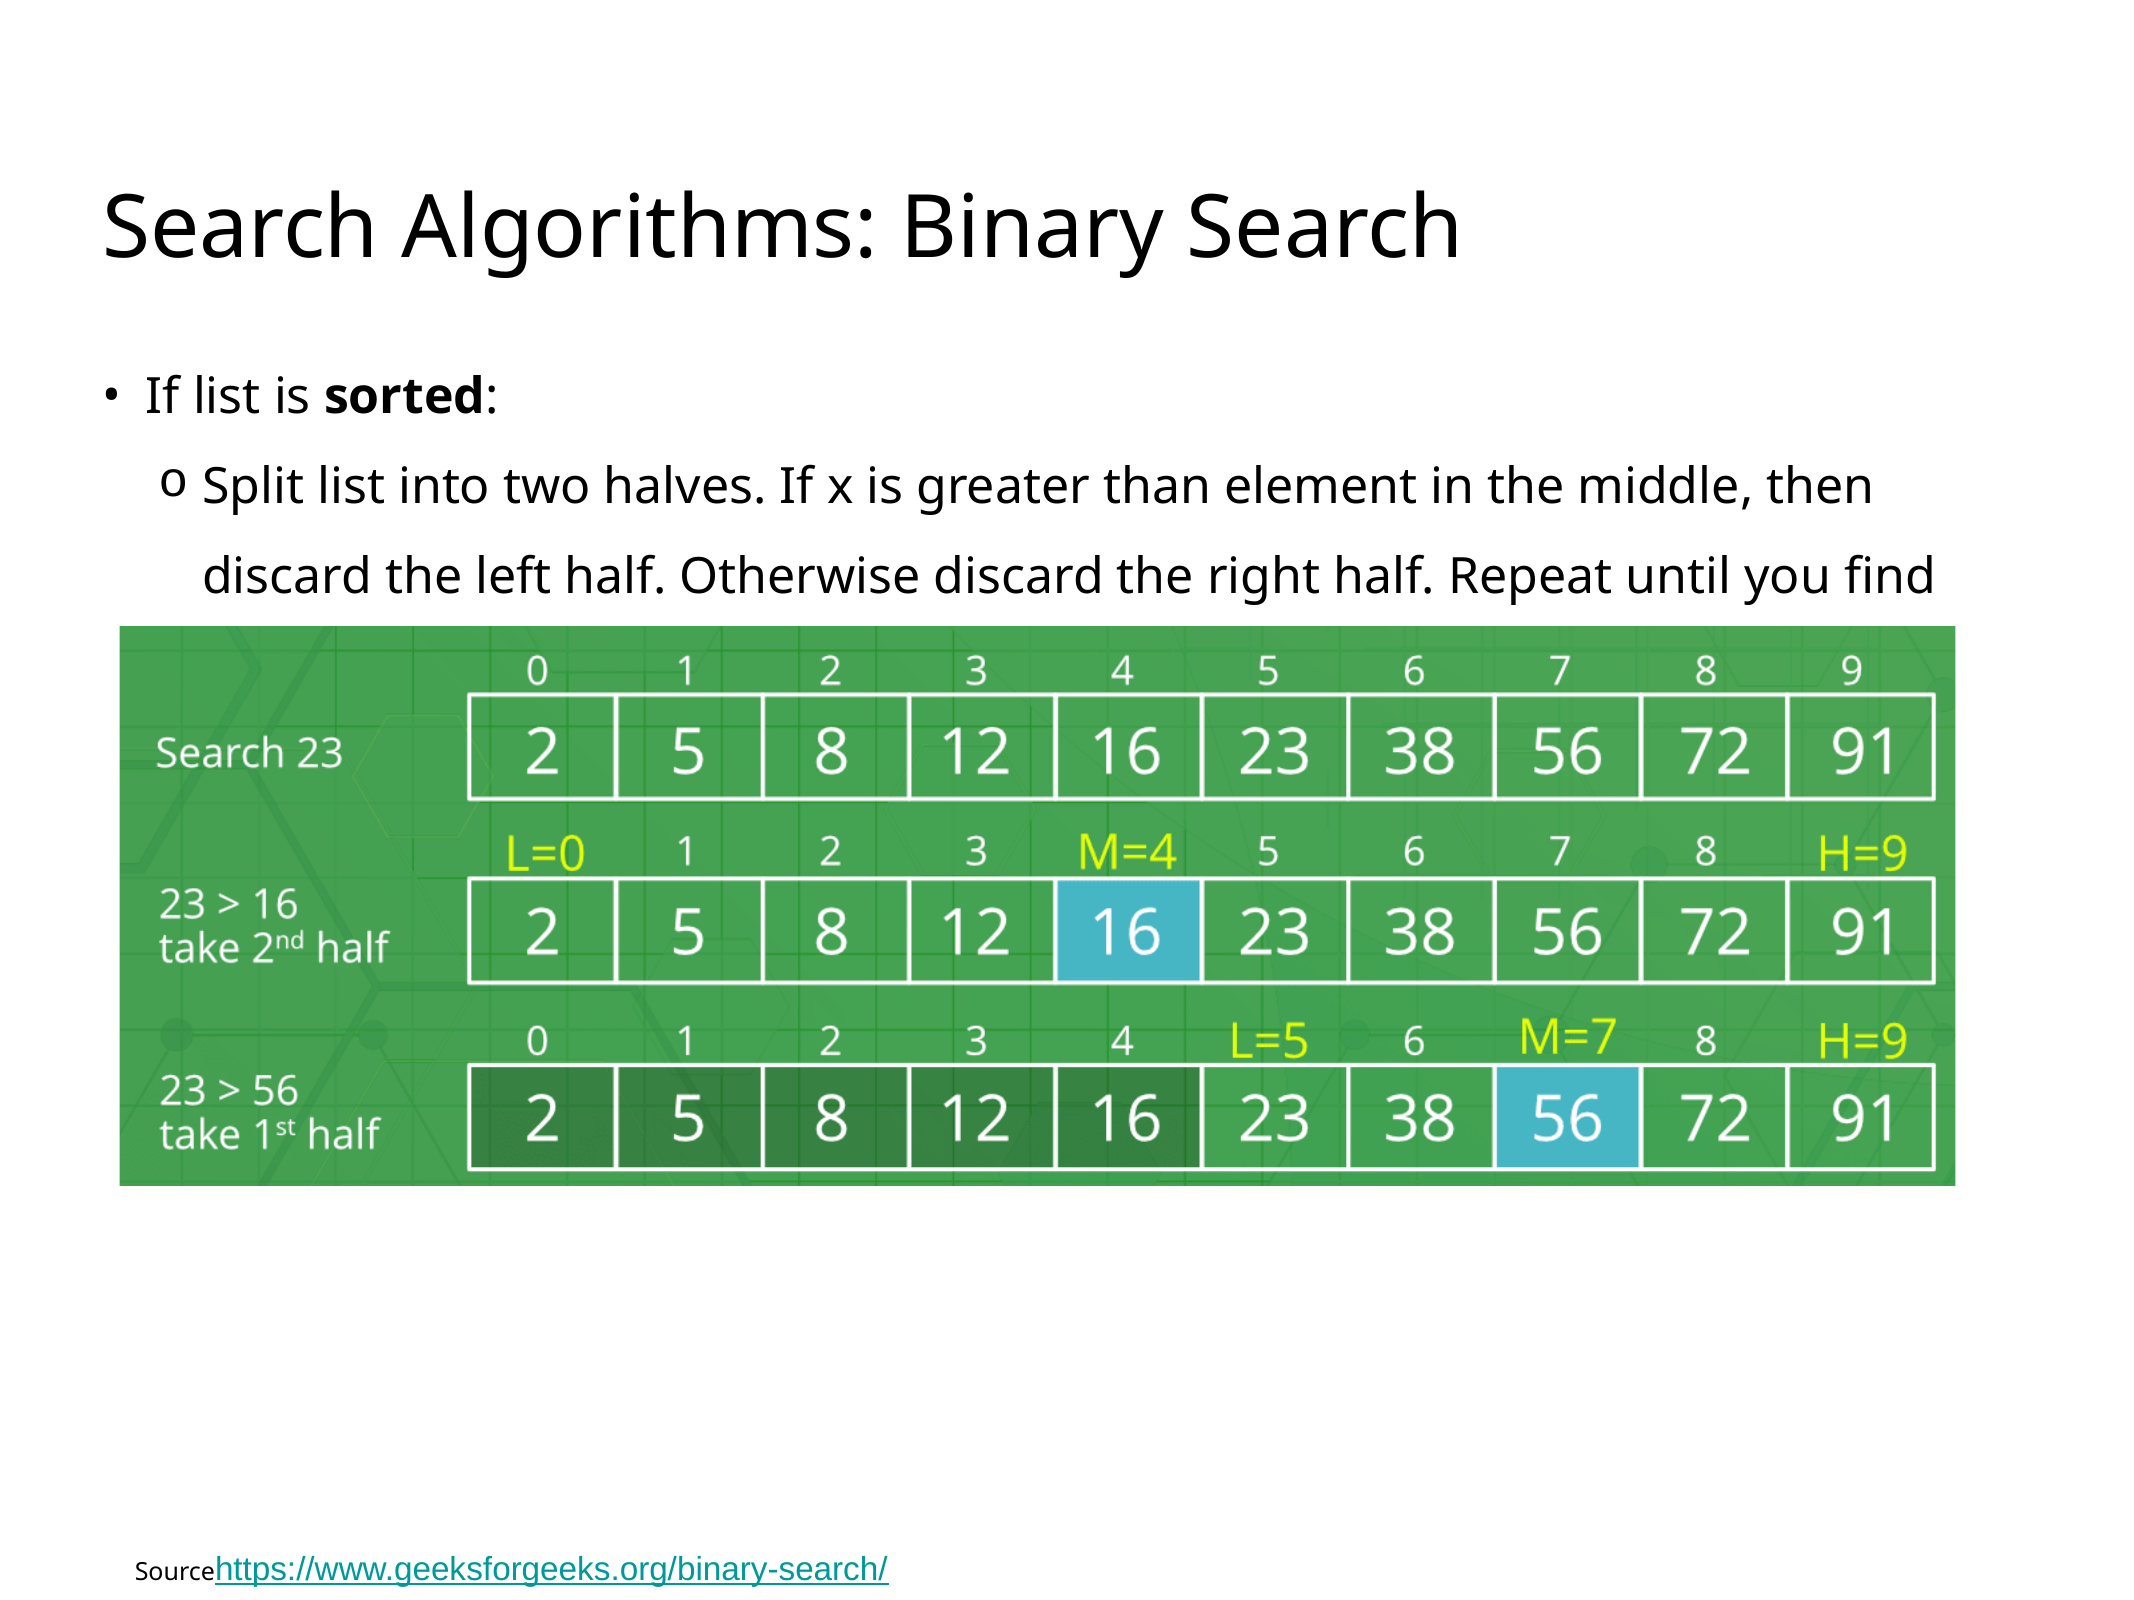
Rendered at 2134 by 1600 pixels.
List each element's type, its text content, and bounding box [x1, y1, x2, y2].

list If list is sorted: Split list into two halves. If x is greater than element in the middle, then discard the left half. Otherwise discard the right half. Repeat until you find x. [93, 324, 1955, 1544]
text_box Sourcehttps://www.geeksforgeeks.org/binary-search/ [119, 1539, 1645, 1586]
title Search Algorithms: Binary Search [93, 0, 2040, 284]
picture [119, 626, 1956, 1186]
